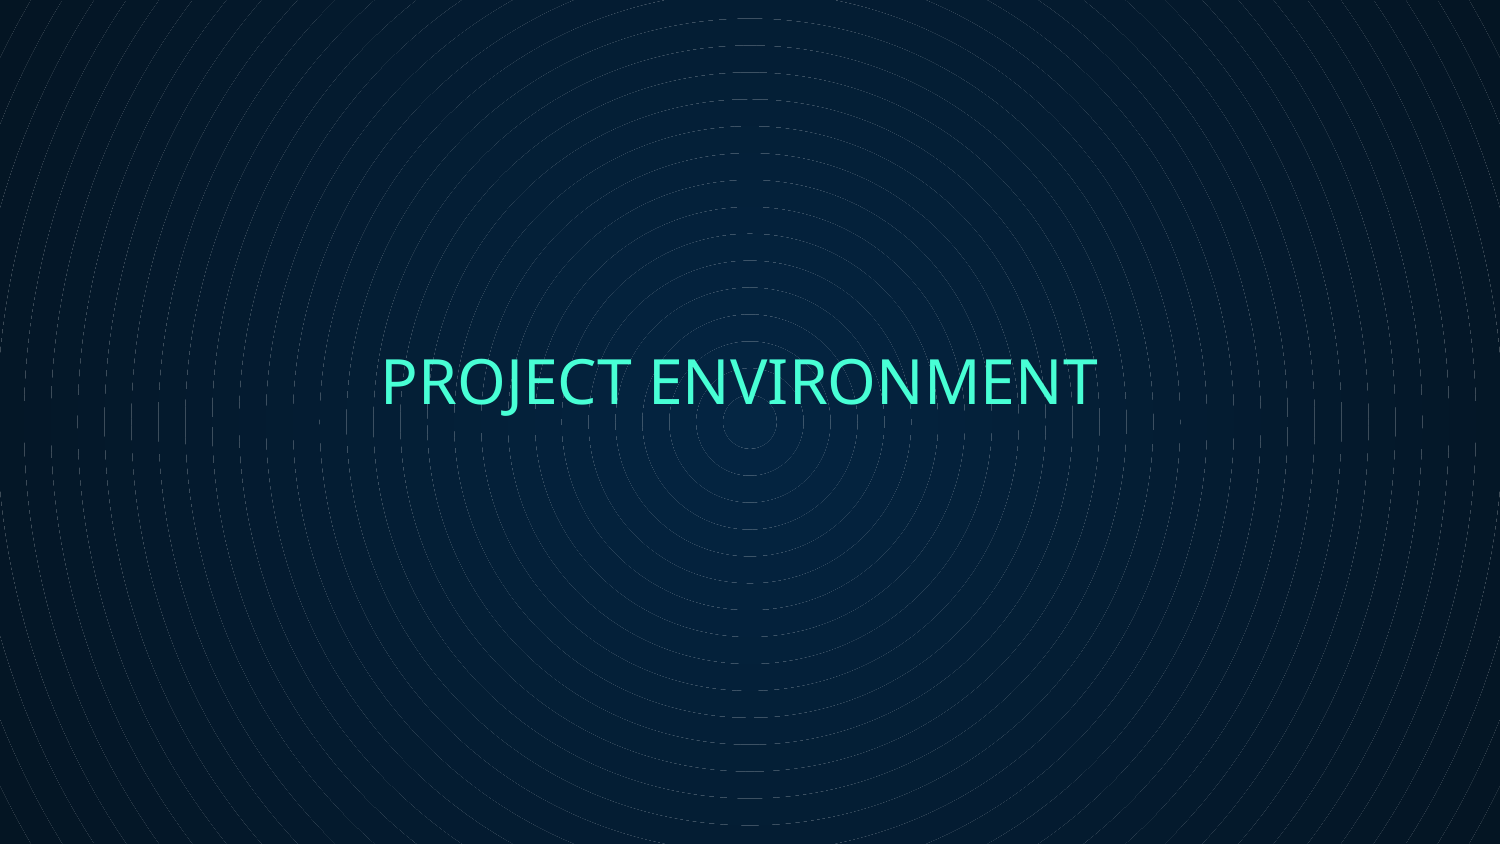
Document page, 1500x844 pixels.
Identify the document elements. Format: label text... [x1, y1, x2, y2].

title PROJECT ENVIRONMENT [40, 332, 1439, 432]
